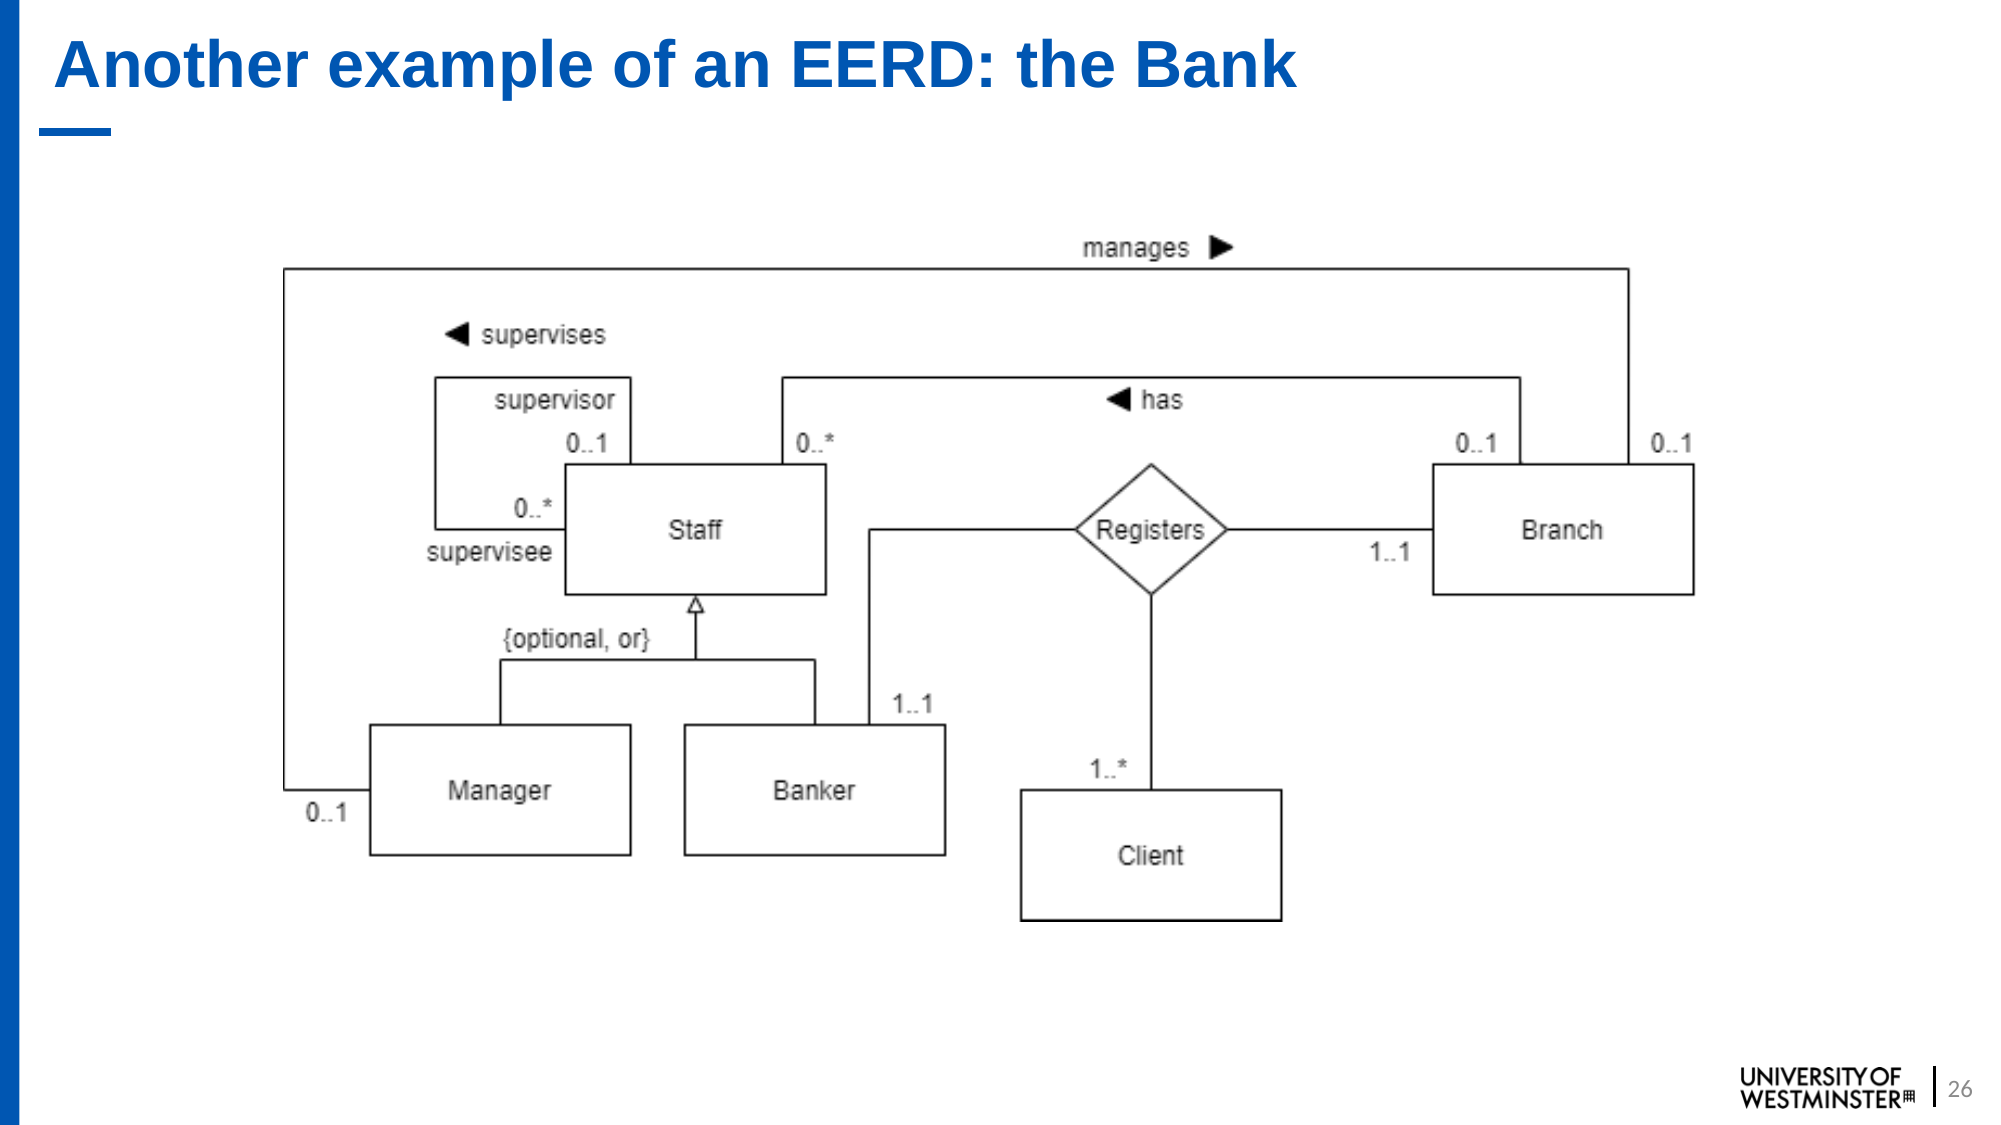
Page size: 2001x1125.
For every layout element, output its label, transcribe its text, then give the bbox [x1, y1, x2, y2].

picture [1740, 1067, 1915, 1109]
title Another example of an EERD: the Bank [39, 0, 1981, 132]
picture [283, 225, 1717, 922]
slide_number 26 [1925, 1057, 1989, 1118]
